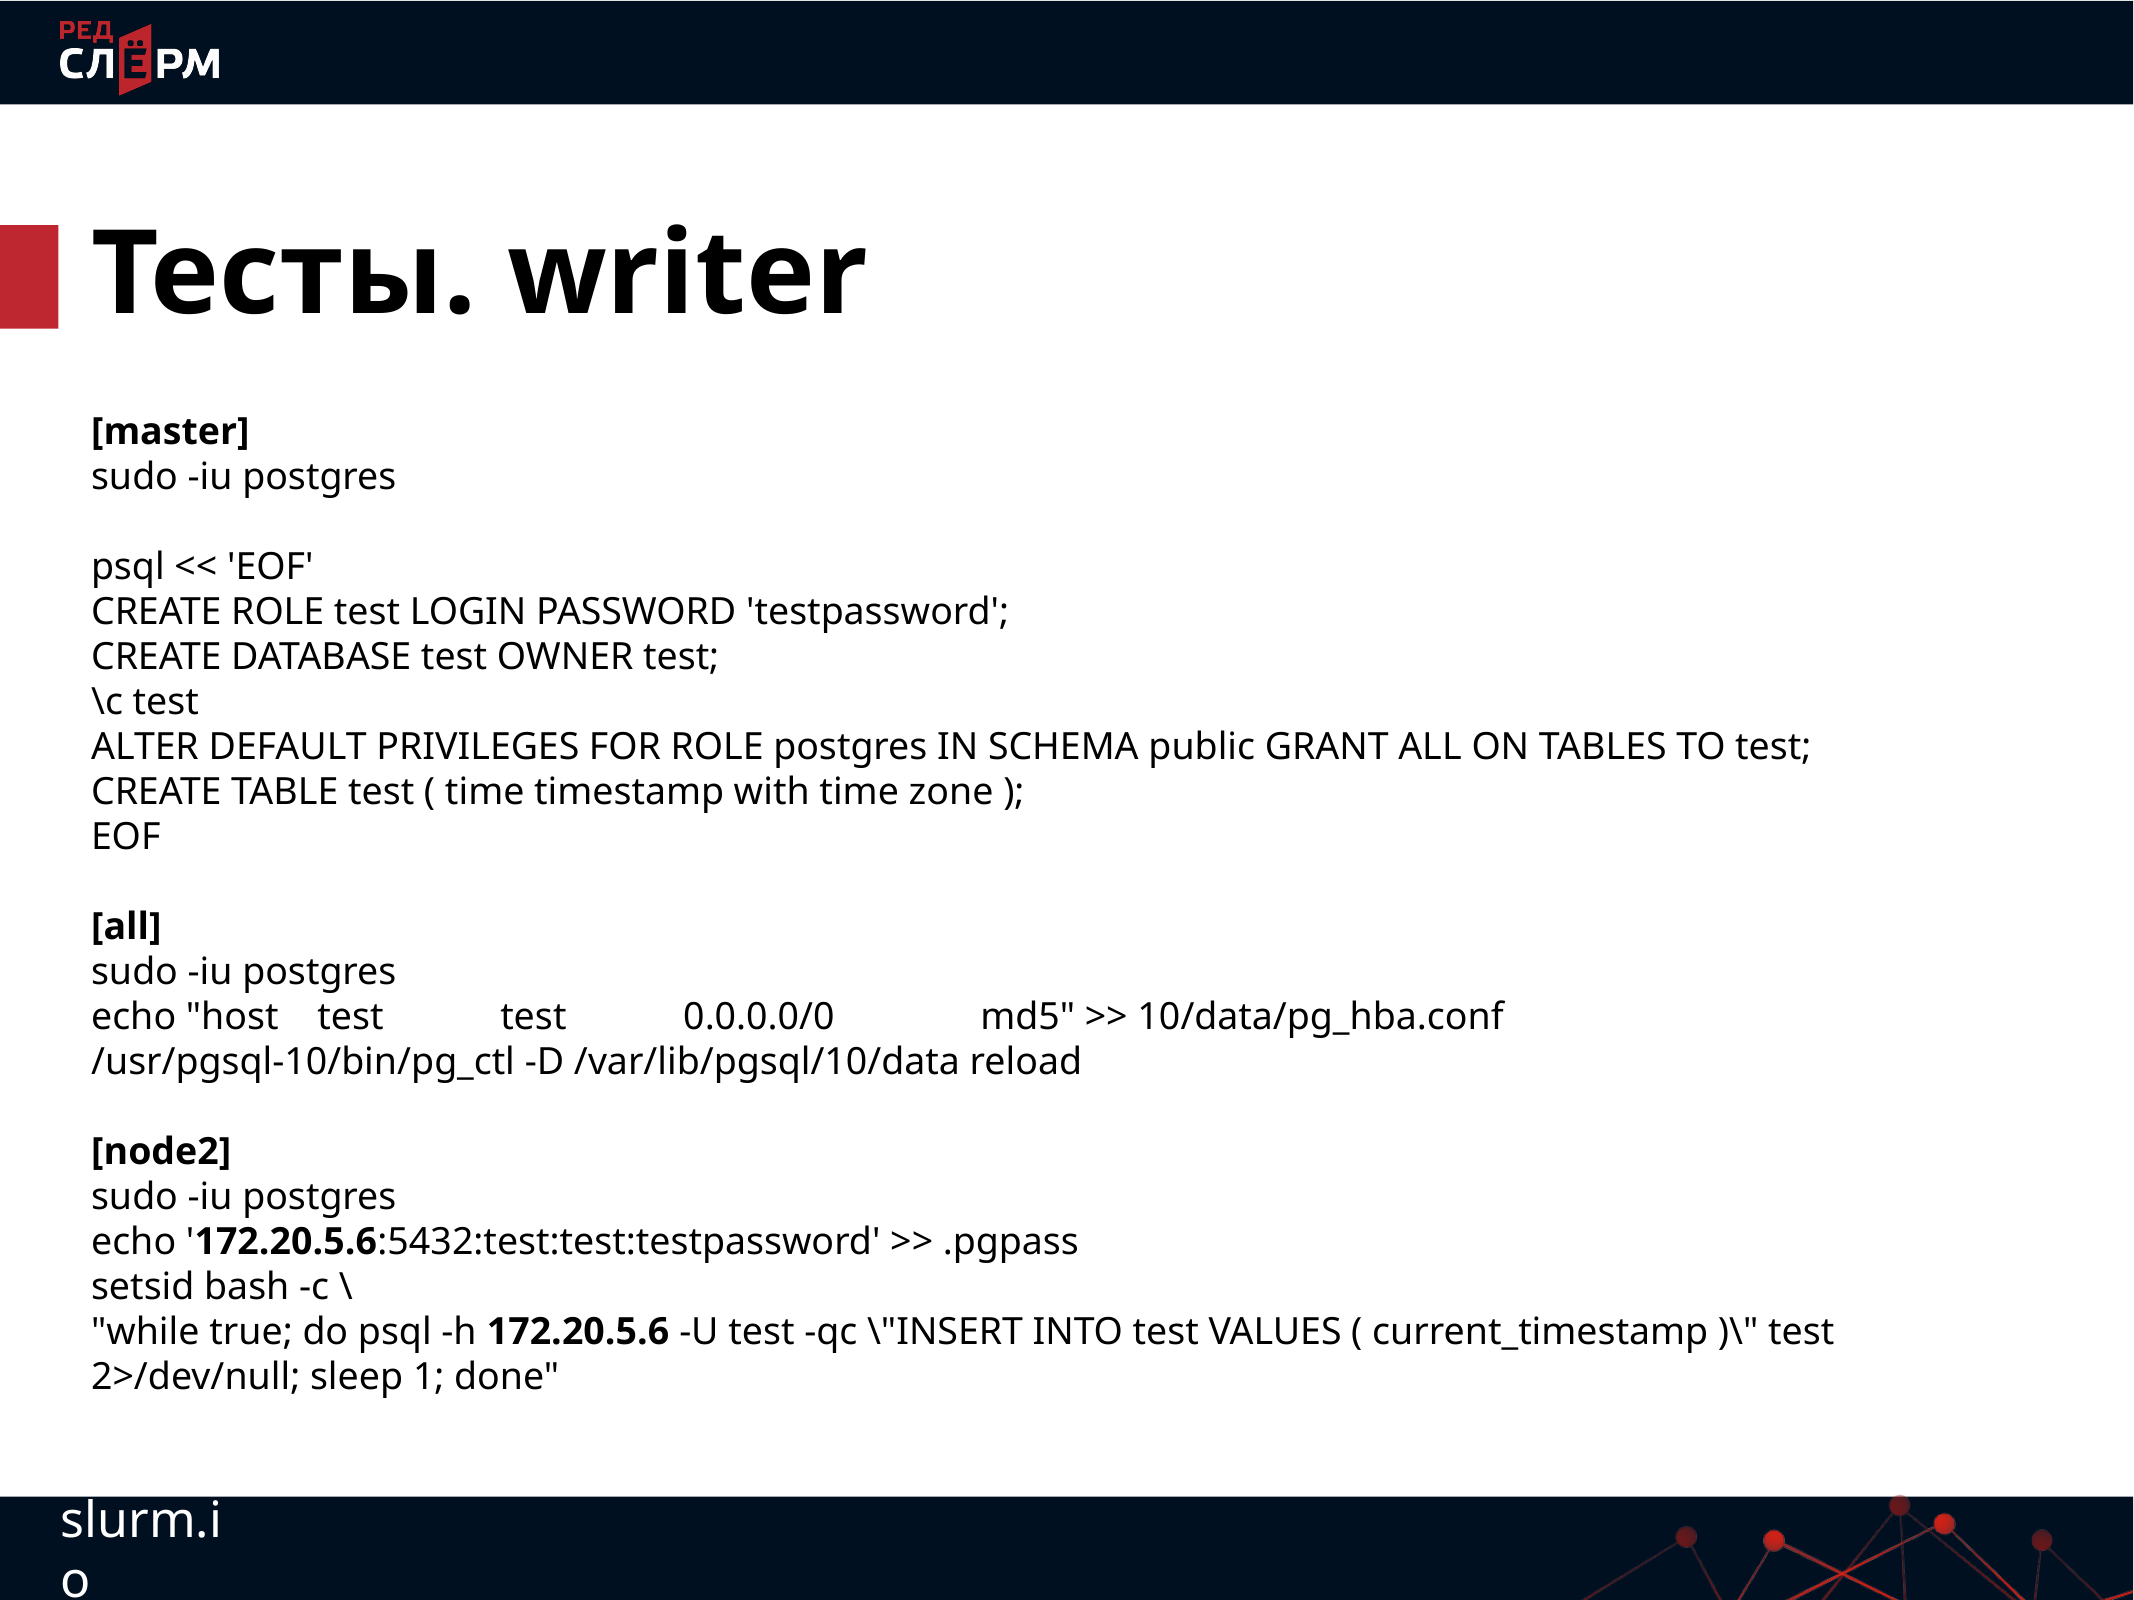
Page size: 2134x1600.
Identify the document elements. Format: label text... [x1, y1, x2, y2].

text_box [0, 225, 59, 329]
text_box [0, 1496, 1006, 1600]
text_box slurm.io [52, 1509, 261, 1586]
picture [60, 21, 219, 97]
text_box Тесты. writer [83, 188, 1985, 346]
text_box [master] sudo -iu postgres psql << 'EOF' CREATE ROLE test LOGIN PASSWORD 'testpassword'; CREATE DATABASE test OWNER test; \c test ALTER DEFAULT PRIVILEGES FOR ROLE postgres IN SCHEMA public GRANT ALL ON TABLES TO test; CREATE TABLE test ( time timestamp with time zone ); EOF [all] sudo -iu postgres echo "host test test 0.0.0.0/0 md5" >> 10/data/pg_hba.conf /usr/pgsql-10/bin/pg_ctl -D /var/lib/pgsql/10/data reload [node2] sudo -iu postgres echo '172.20.5.6:5432:test:test:testpassword' >> .pgpass setsid bash -c \ "while true; do psql -h 172.20.5.6 -U test -qc \"INSERT INTO test VALUES ( current_timestamp )\" test 2>/dev/null; sleep 1; done" [82, 398, 2026, 1274]
picture [1011, 1432, 2134, 1600]
text_box [0, 0, 2134, 105]
